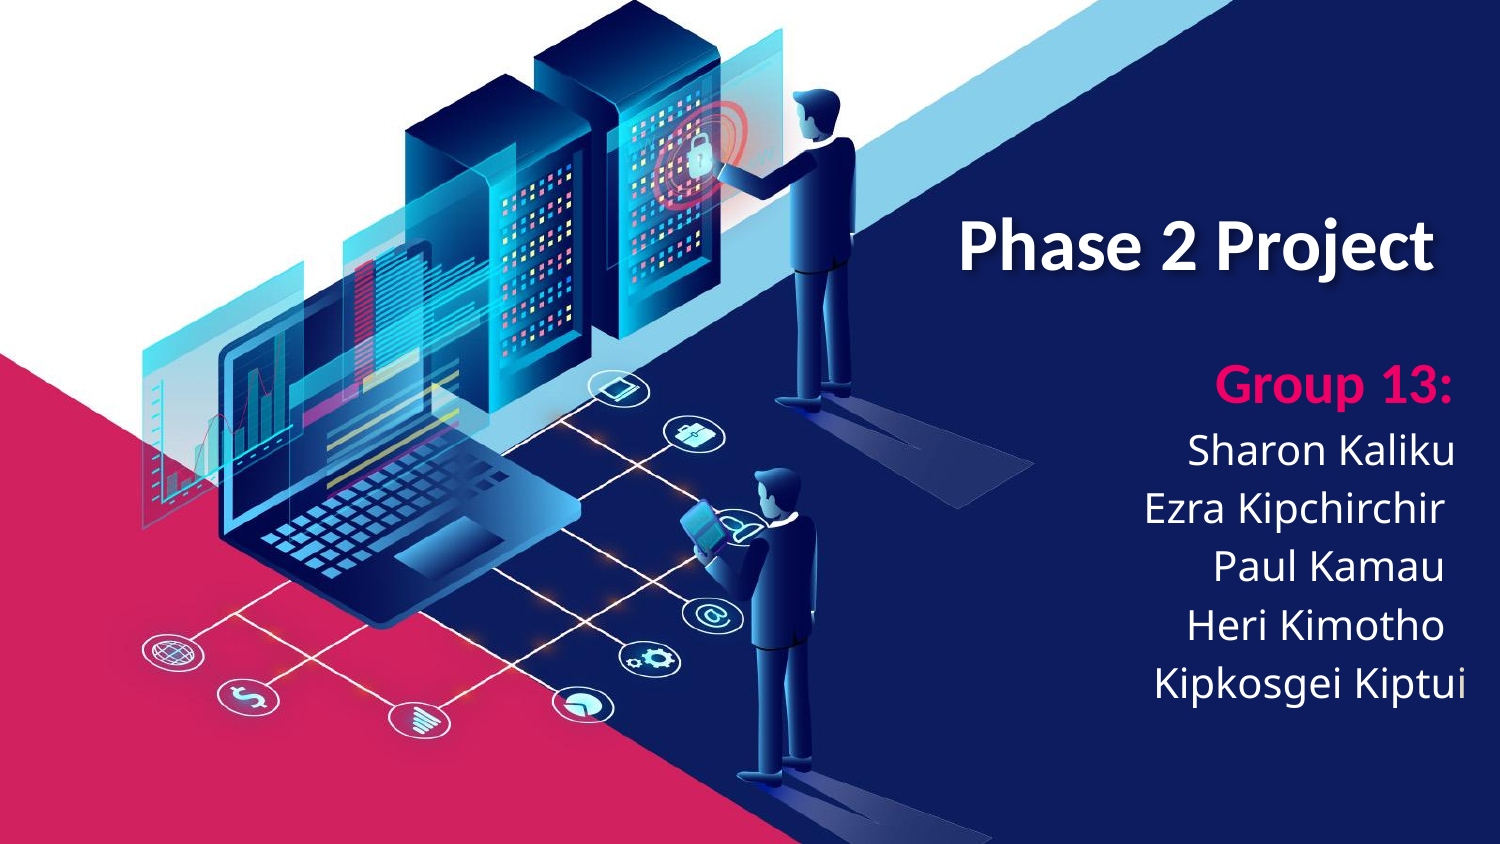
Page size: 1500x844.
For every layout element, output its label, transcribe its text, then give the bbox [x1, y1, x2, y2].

picture [0, 0, 1500, 844]
subtitle Group 13: Sharon Kaliku Ezra Kipchirchir Paul Kamau Heri Kimotho Kipkosgei Kiptui [833, 337, 1483, 785]
title Phase 2 Project [98, 142, 1452, 338]
